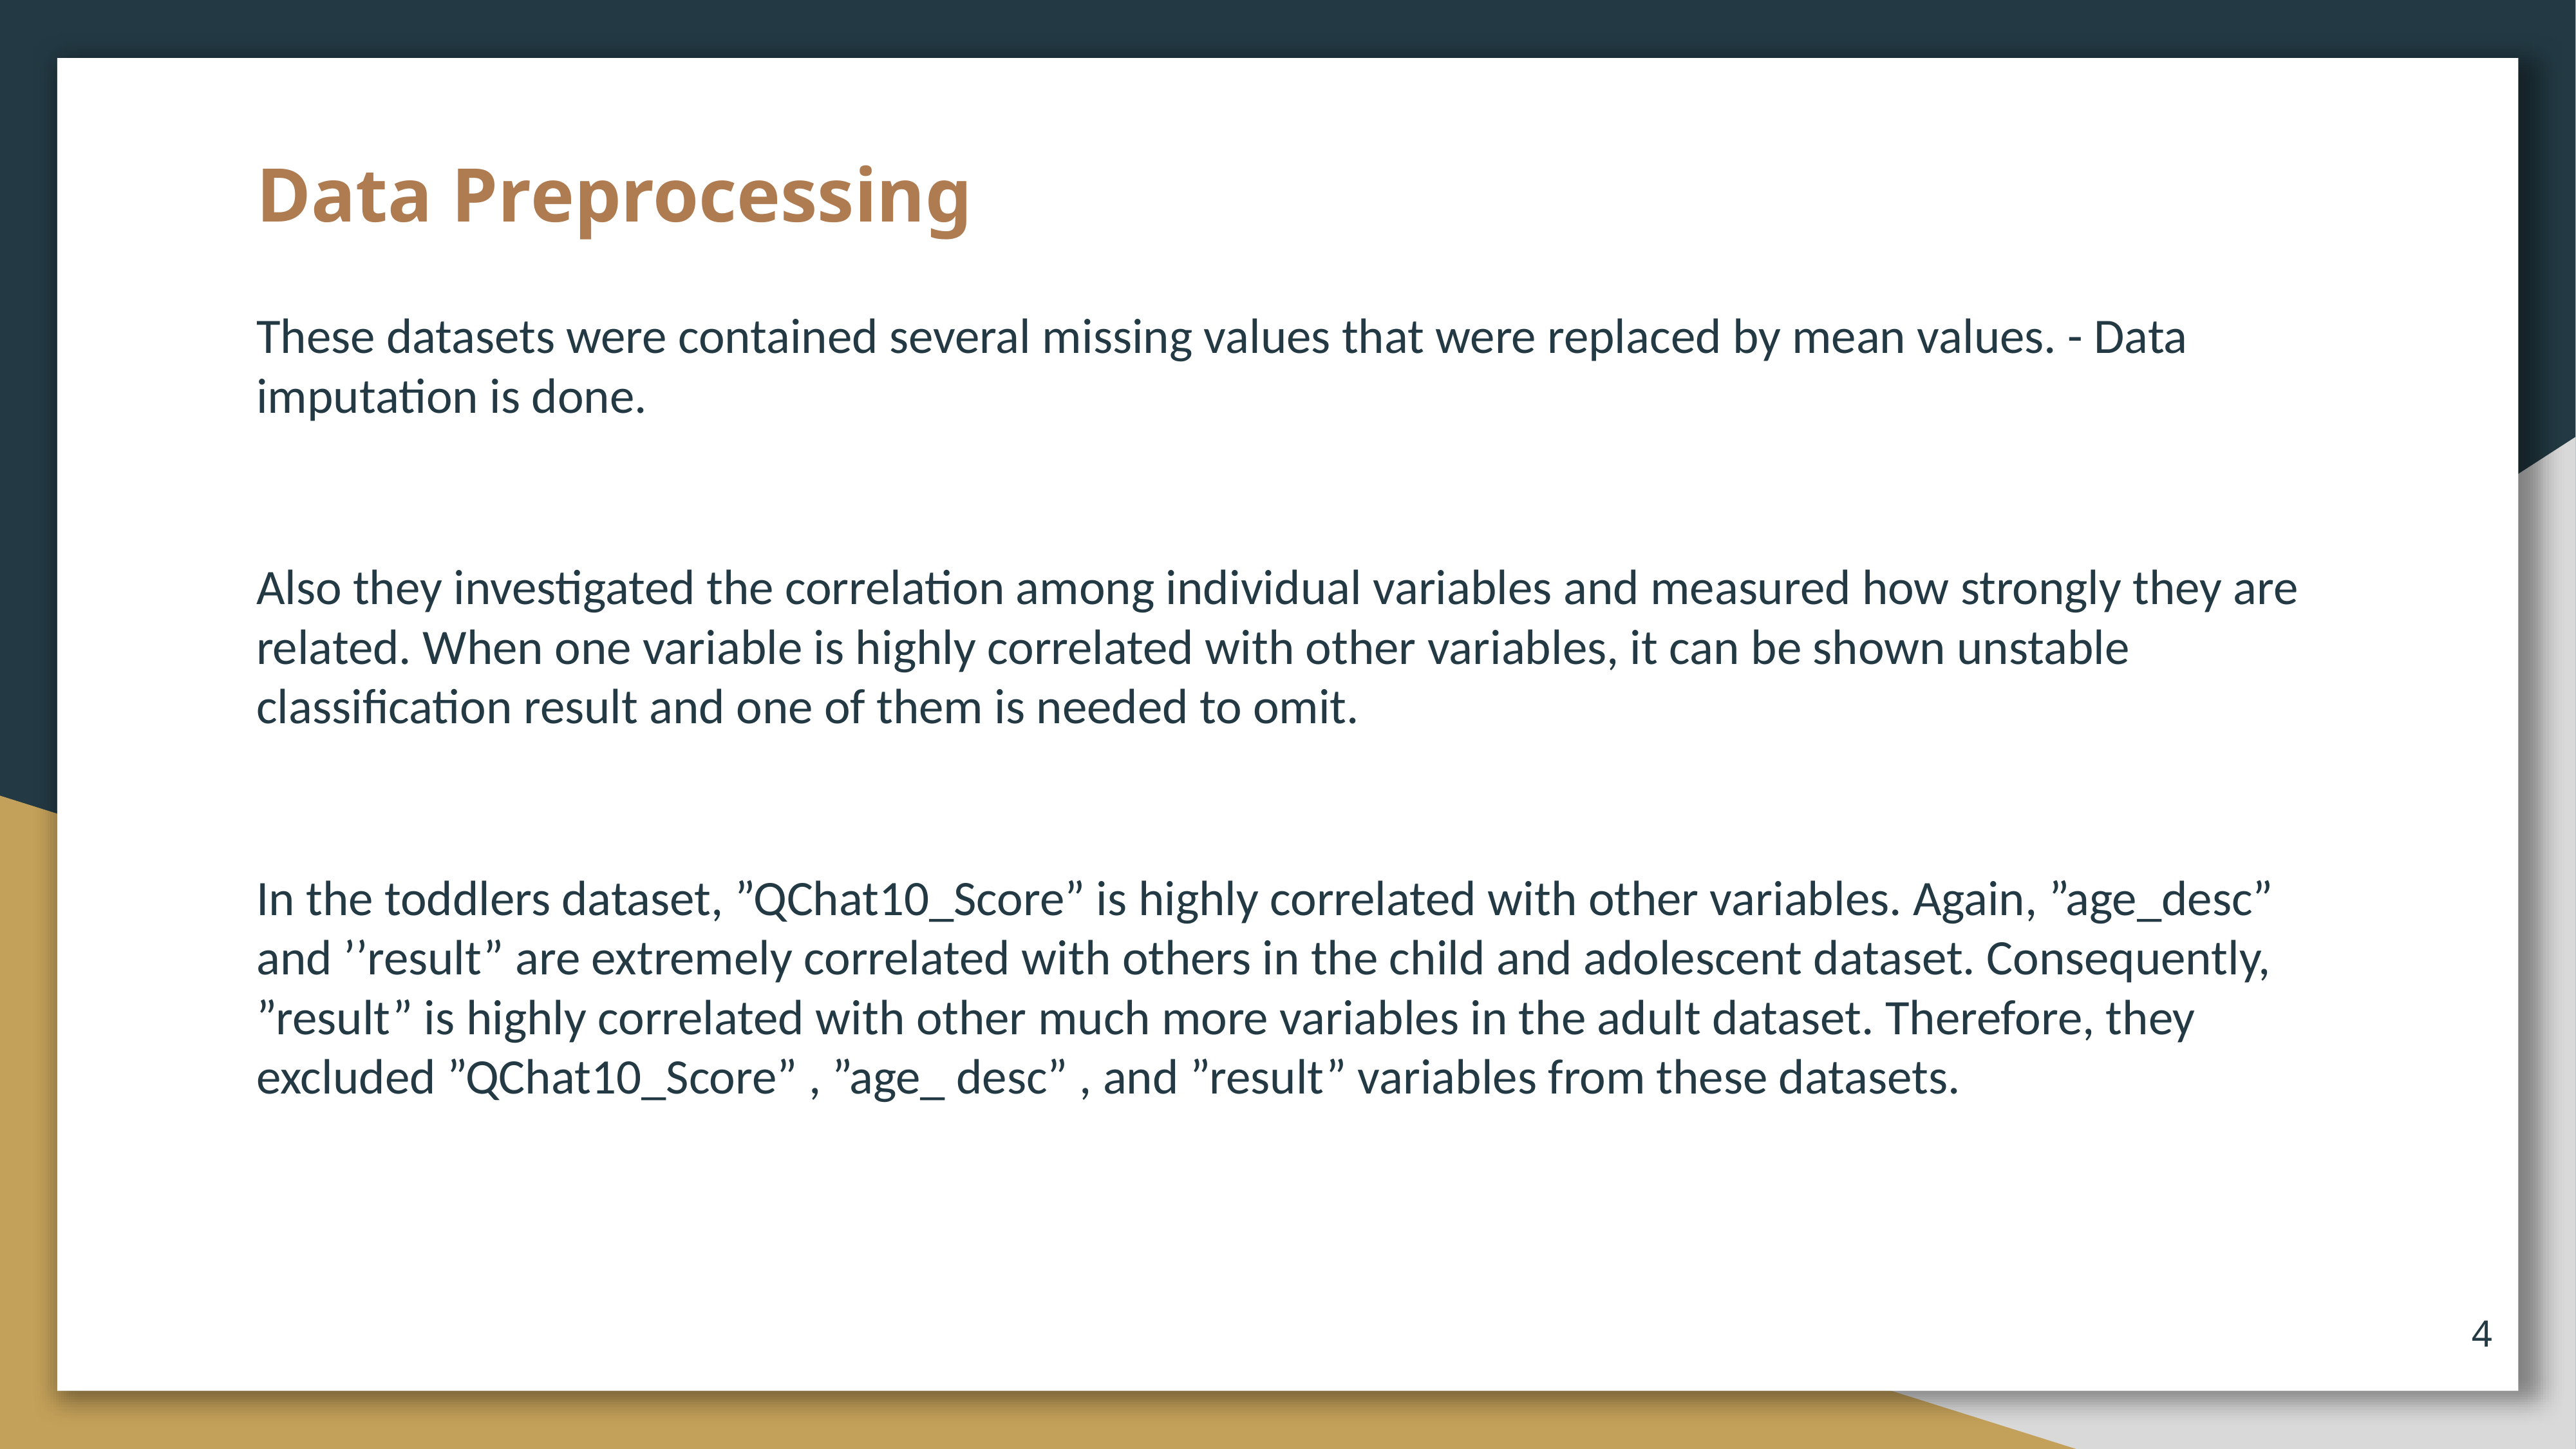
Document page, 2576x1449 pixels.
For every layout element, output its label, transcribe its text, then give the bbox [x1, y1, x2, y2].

title Data Preprocessing [230, 122, 2346, 263]
slide_number ‹#› [2363, 1280, 2518, 1391]
list These datasets were contained several missing values that were replaced by mean values. - Data imputation is done. Also they investigated the correlation among individual variables and measured how strongly they are related. When one variable is highly correlated with other variables, it can be shown unstable classification result and one of them is needed to omit. In the toddlers dataset, ”QChat10_Score” is highly correlated with other variables. Again, ”age_desc” and ’’result” are extremely correlated with others in the child and adolescent dataset. Consequently, ”result” is highly correlated with other much more variables in the adult dataset. Therefore, they excluded ”QChat10_Score” , ”age_ desc” , and ”result” variables from these datasets. [230, 278, 2346, 635]
